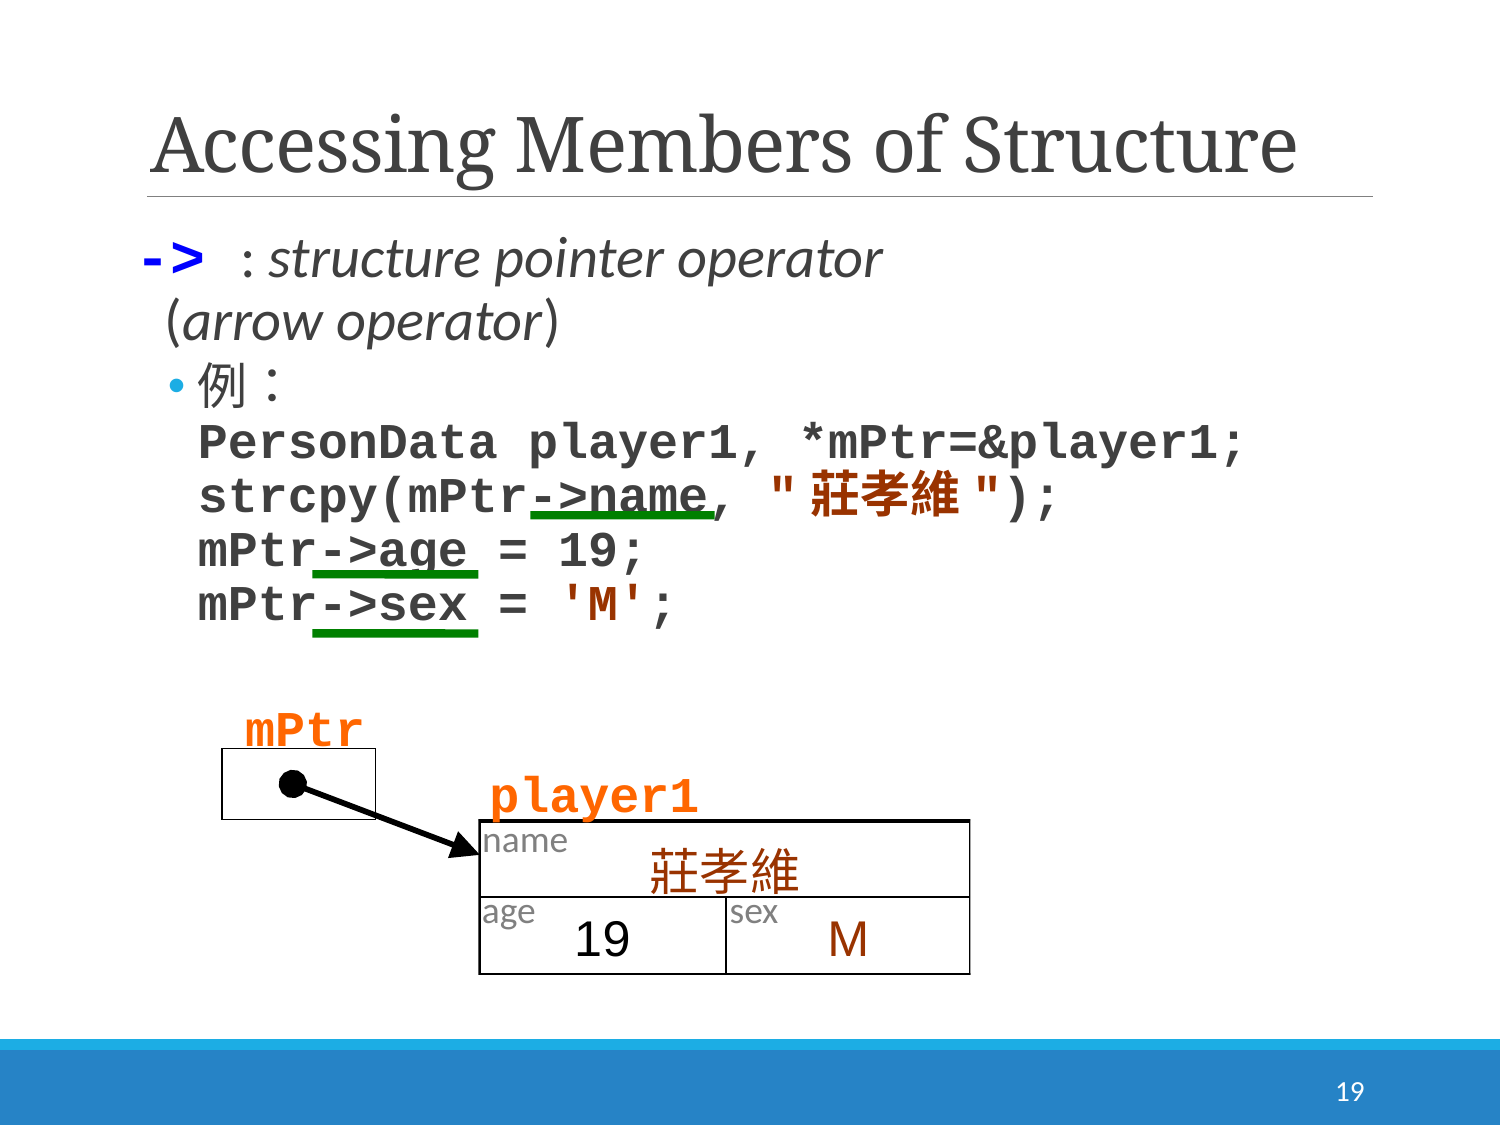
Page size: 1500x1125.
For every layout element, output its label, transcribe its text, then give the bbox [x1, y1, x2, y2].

text_box mPtr [230, 689, 380, 765]
text_box player1 [474, 755, 715, 816]
list -> : structure pointer operator (arrow operator) 例： PersonData player1, *mPtr=&player1; strcpy(mPtr->name, "莊孝維"); mPtr->age = 19; mPtr->sex = 'M'; [135, 219, 1373, 1024]
text_box [221, 748, 376, 820]
text_box name [467, 807, 584, 868]
slide_number 19 [1218, 1059, 1380, 1120]
title Accessing Members of Structure [135, 47, 1373, 197]
text_box [282, 773, 467, 858]
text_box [477, 818, 973, 977]
text_box age [467, 878, 474, 939]
